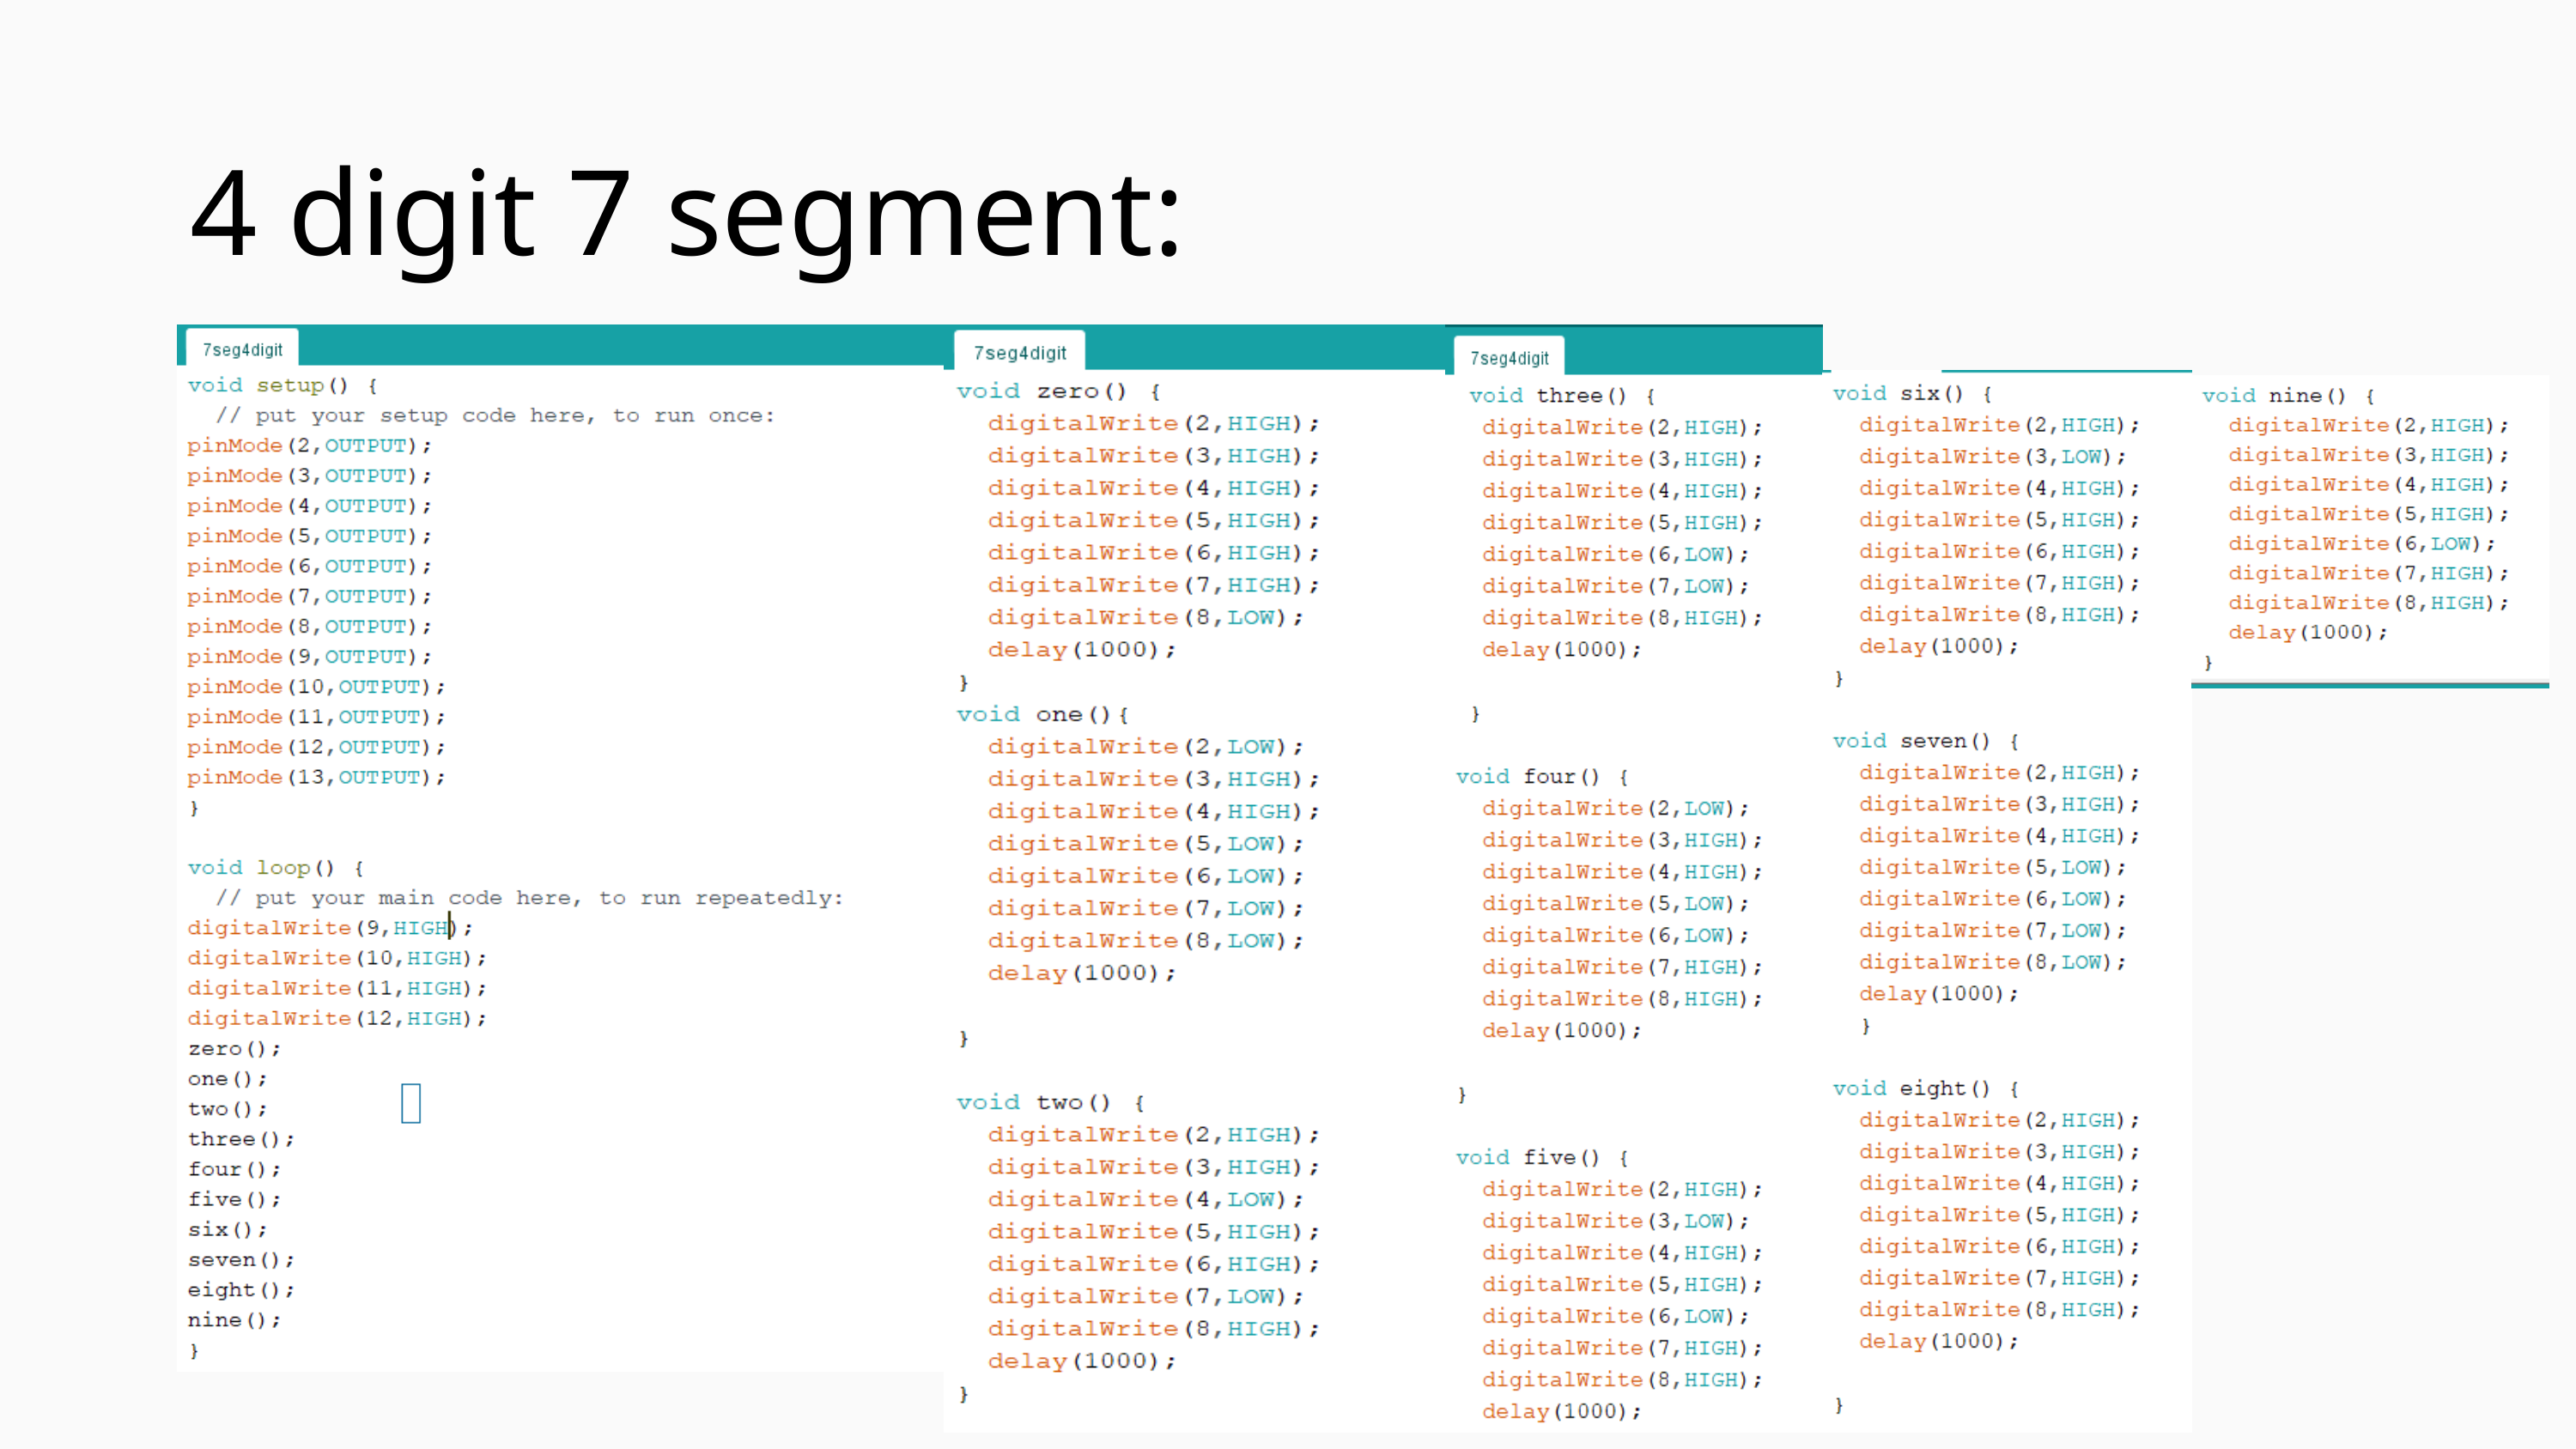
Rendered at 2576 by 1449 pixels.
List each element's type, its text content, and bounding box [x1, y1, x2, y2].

picture [944, 324, 2549, 1433]
title 4 digit 7 segment: [177, 76, 2399, 357]
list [177, 324, 944, 1372]
